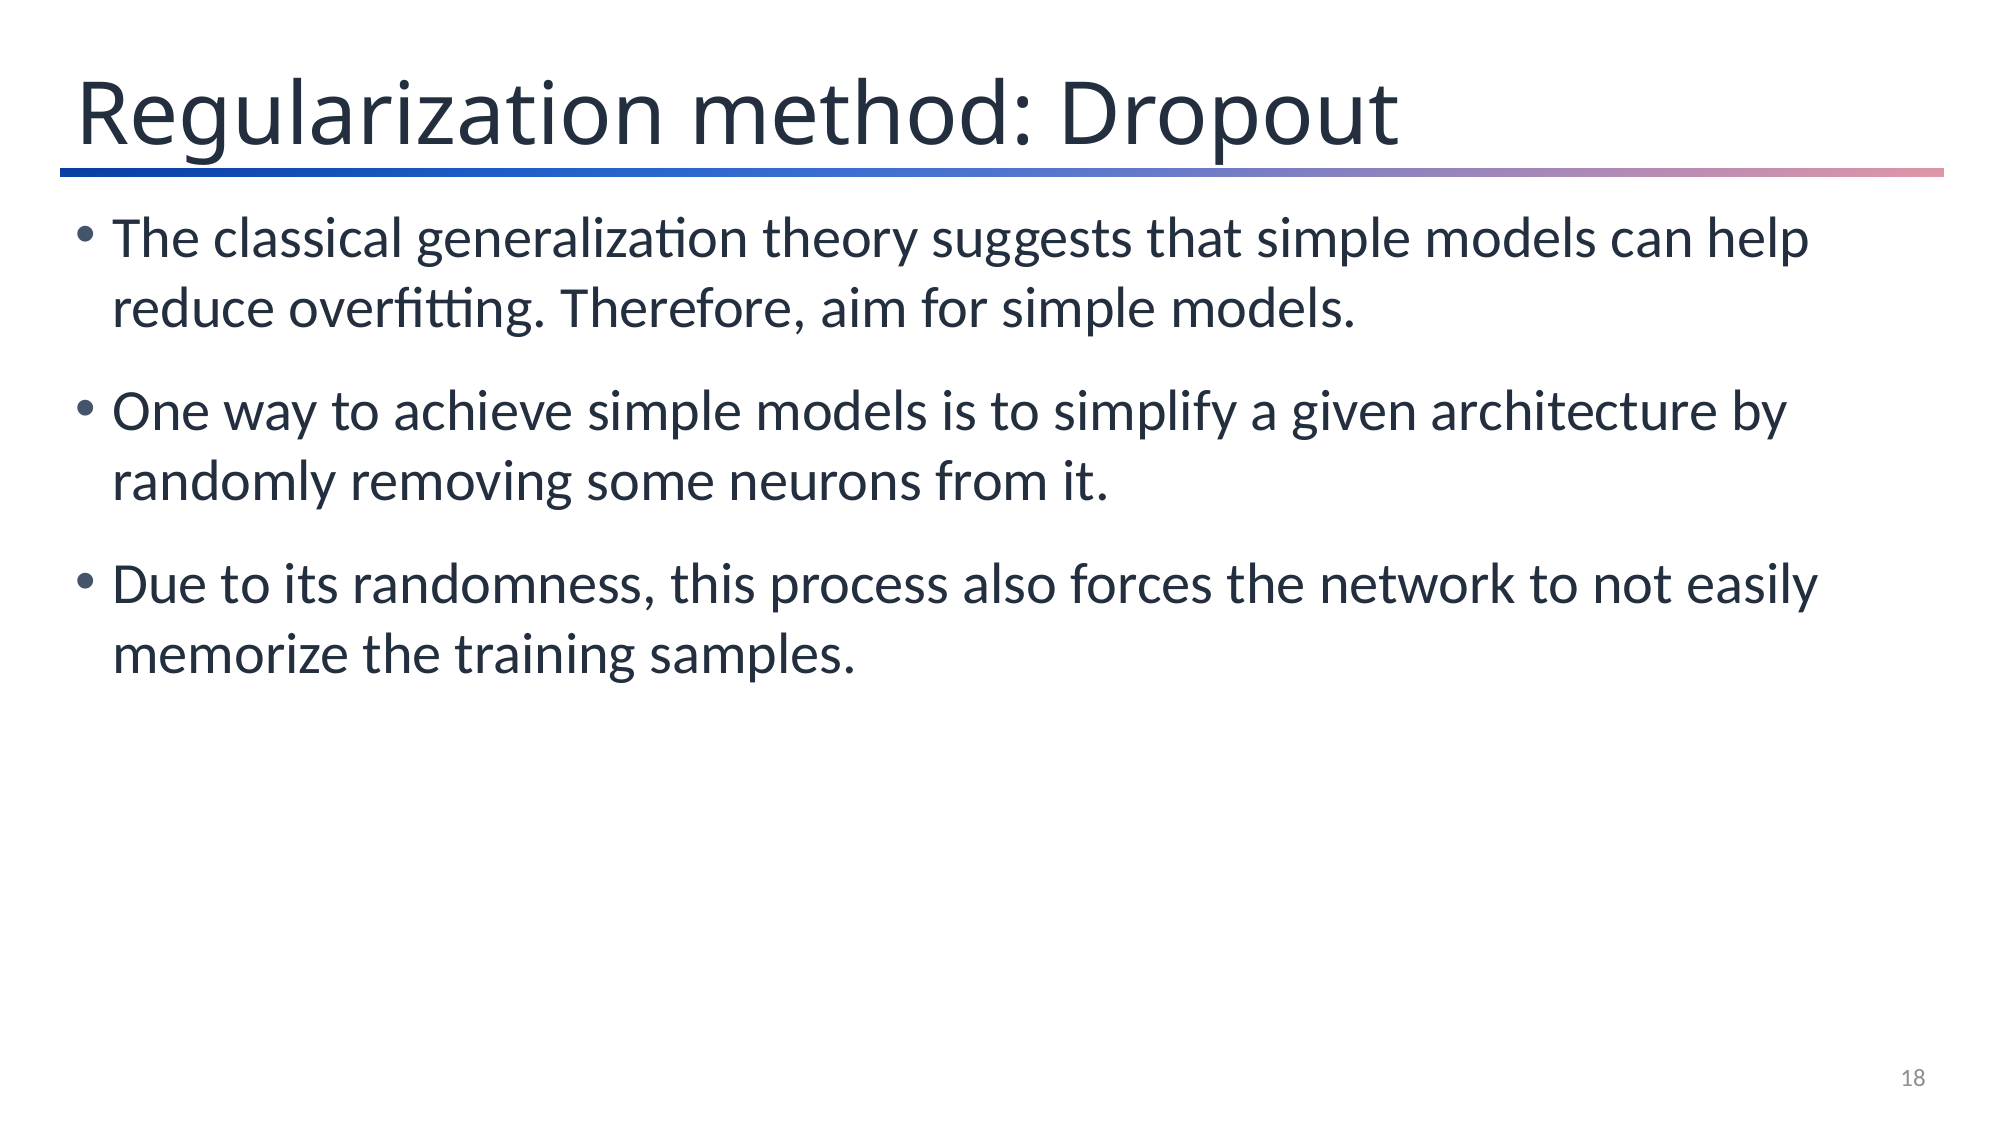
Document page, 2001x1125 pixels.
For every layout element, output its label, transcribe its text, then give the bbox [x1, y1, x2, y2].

picture [60, 168, 1944, 177]
slide_number 18 [1861, 1057, 1941, 1095]
title Regularization method: Dropout [60, 49, 1941, 170]
list The classical generalization theory suggests that simple models can help reduce overfitting. Therefore, aim for simple models. One way to achieve simple models is to simplify a given architecture by randomly removing some neurons from it. Due to its randomness, this process also forces the network to not easily memorize the training samples. [60, 191, 1941, 1055]
